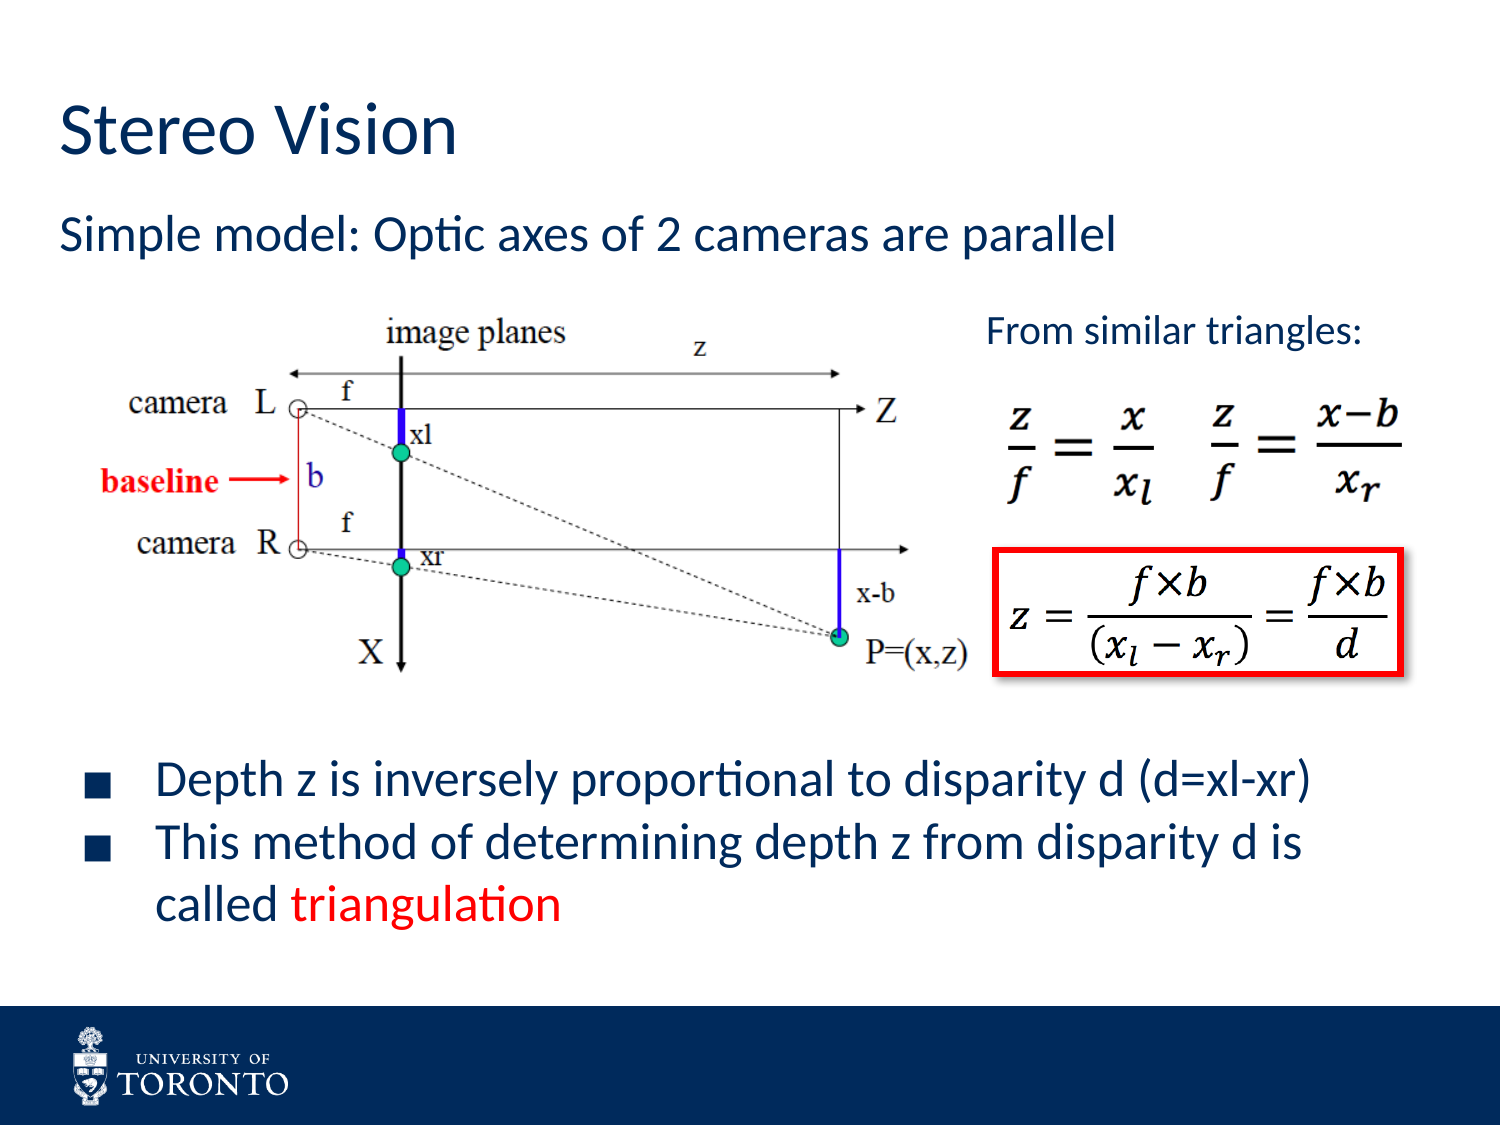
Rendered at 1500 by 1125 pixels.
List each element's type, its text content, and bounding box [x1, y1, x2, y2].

picture [62, 1015, 288, 1117]
list Simple model: Optic axes of 2 cameras are parallel [44, 183, 1284, 260]
picture [92, 309, 975, 679]
title Stereo Vision [44, 64, 1443, 190]
text_box From similar triangles: [971, 288, 1386, 385]
text_box Depth z is inversely proportional to disparity d (d=xl-xr) This method of determining depth z from disparity d is called triangulation [65, 729, 1368, 931]
picture [998, 552, 1398, 672]
picture [992, 394, 1163, 513]
picture [1201, 394, 1410, 513]
